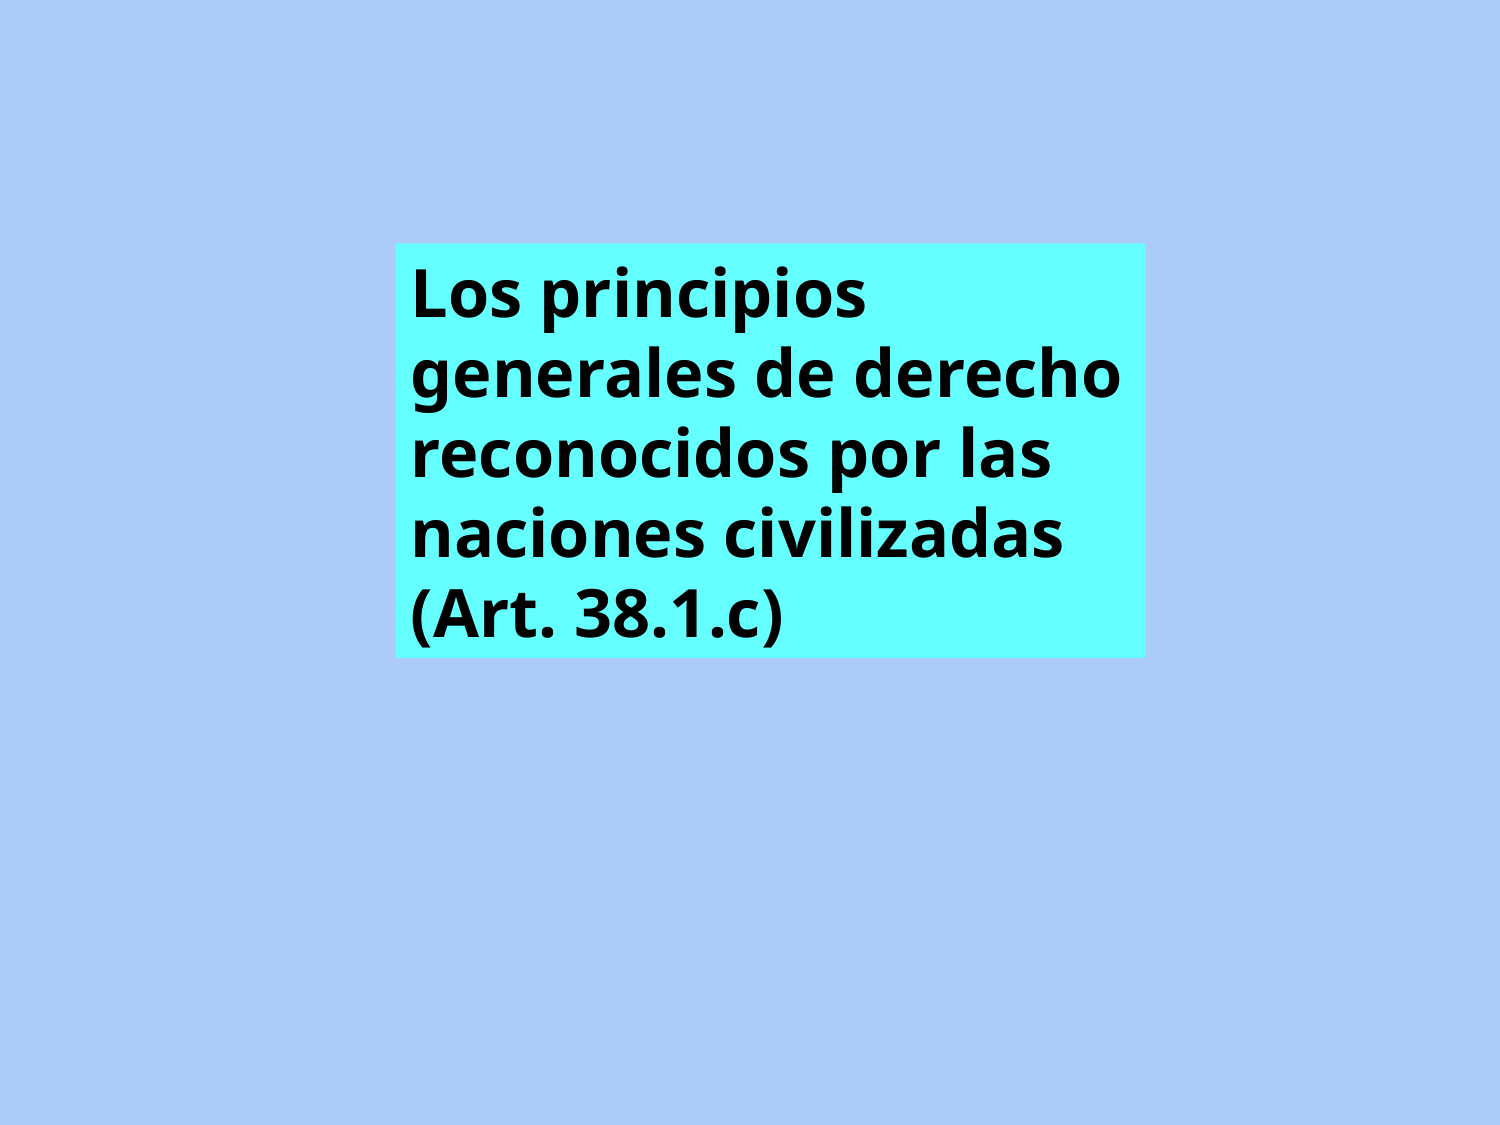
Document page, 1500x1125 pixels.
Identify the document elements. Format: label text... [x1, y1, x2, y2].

text_box Los principios generales de derecho reconocidos por las naciones civilizadas (Art. 38.1.c) [395, 243, 1146, 658]
